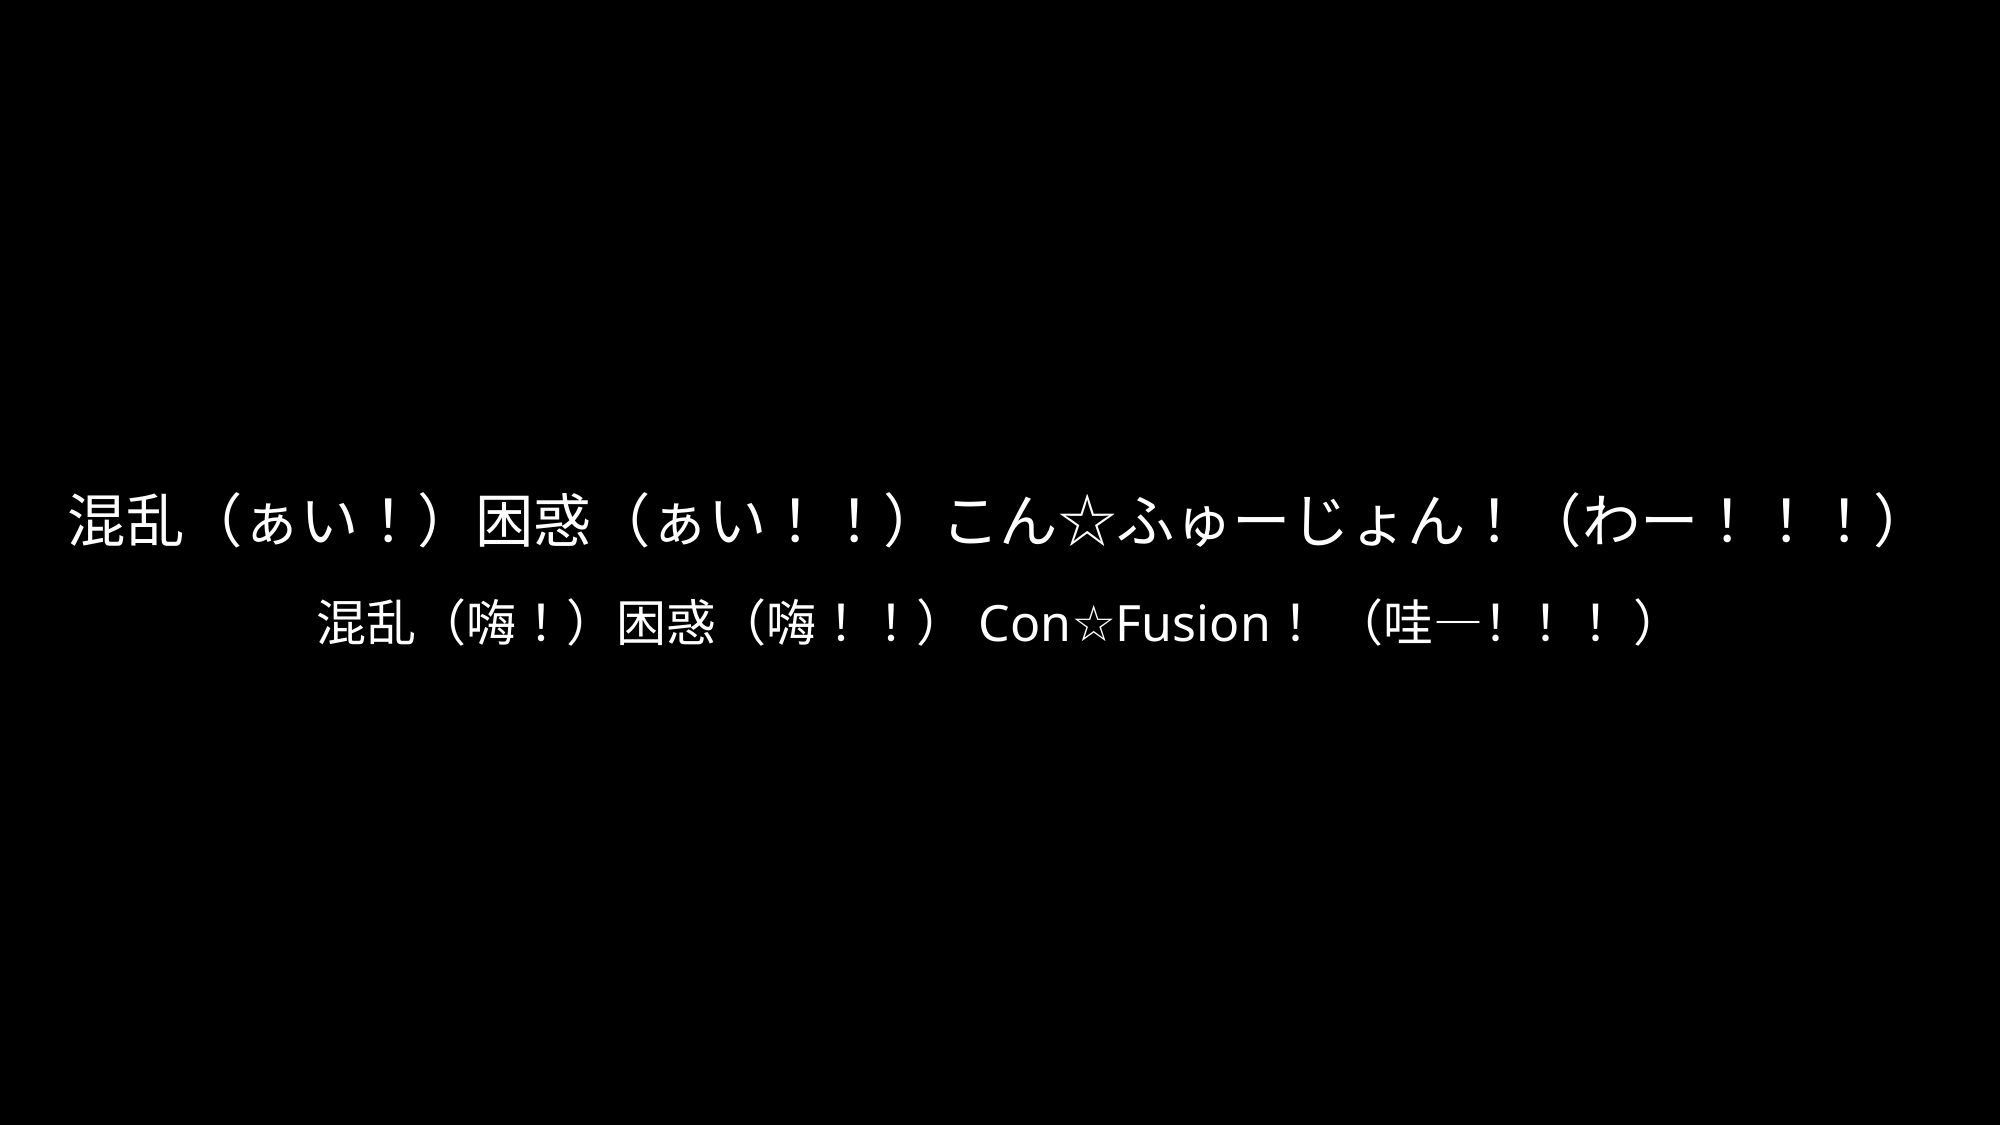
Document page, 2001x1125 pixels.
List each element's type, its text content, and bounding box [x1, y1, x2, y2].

title 混乱（ぁい！）困惑（ぁい！！）こん☆ふゅーじょん！（わー！！！） [0, 170, 2000, 563]
subtitle 混乱（嗨！）困惑（嗨！！）Con☆Fusion！（哇—！！！） [0, 590, 2000, 863]
